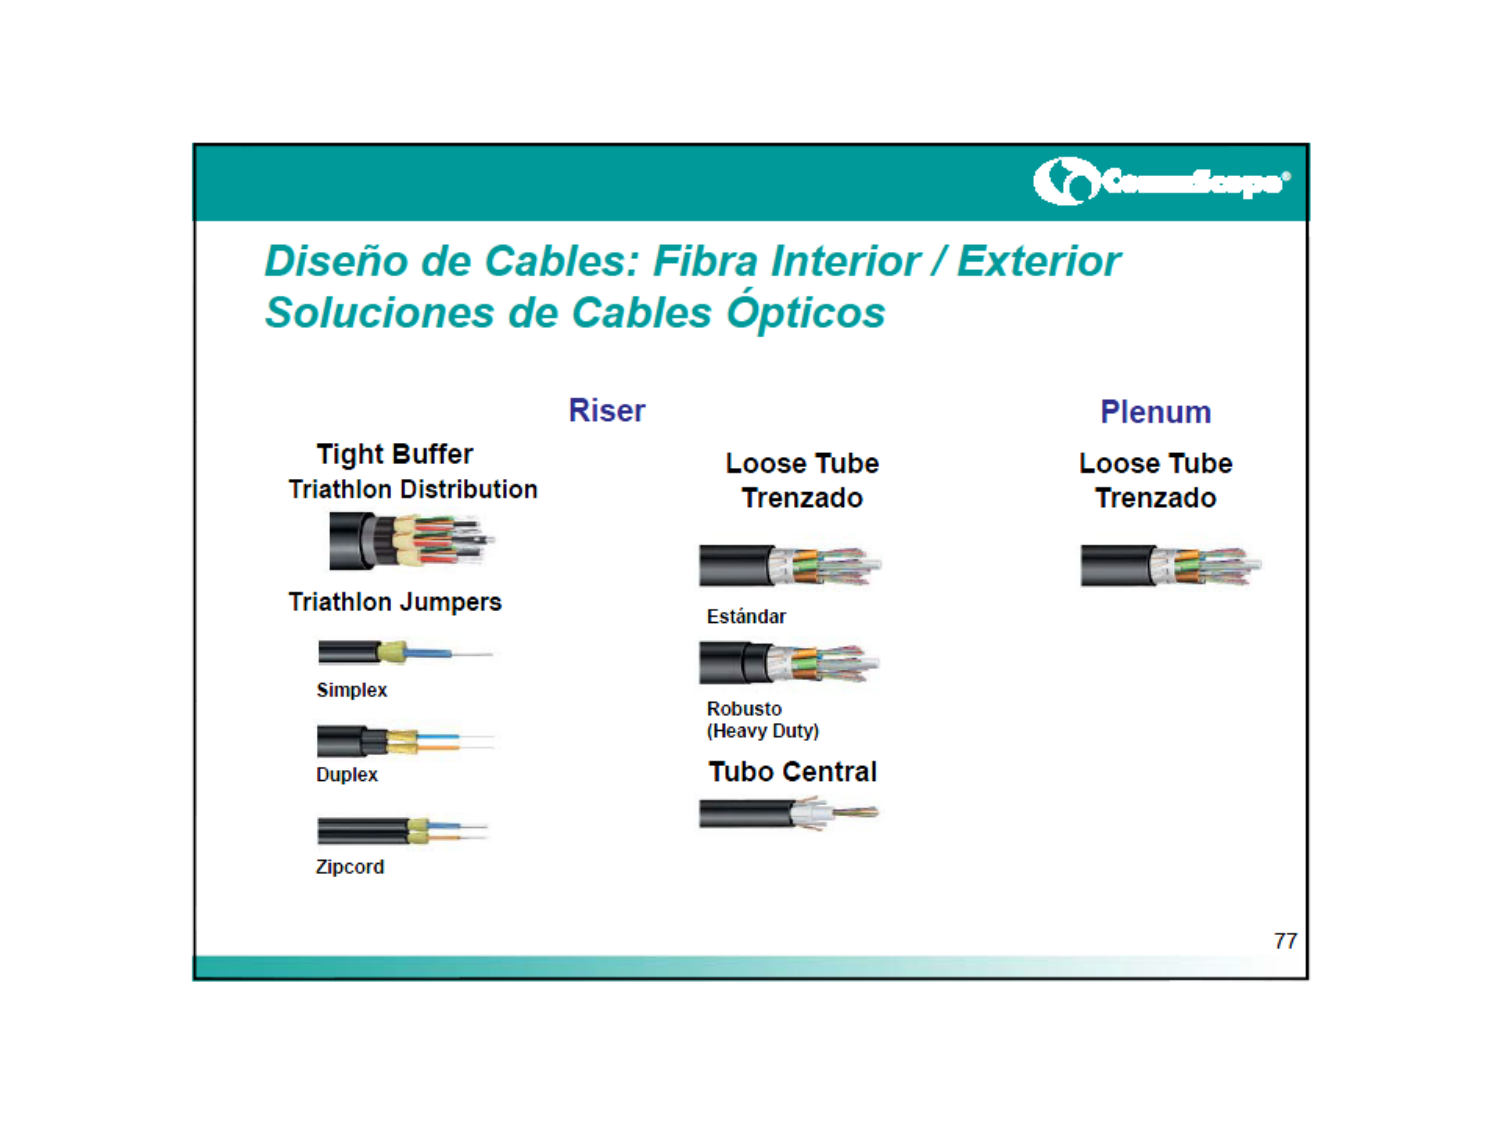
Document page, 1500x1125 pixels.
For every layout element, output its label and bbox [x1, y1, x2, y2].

picture [183, 140, 1317, 985]
